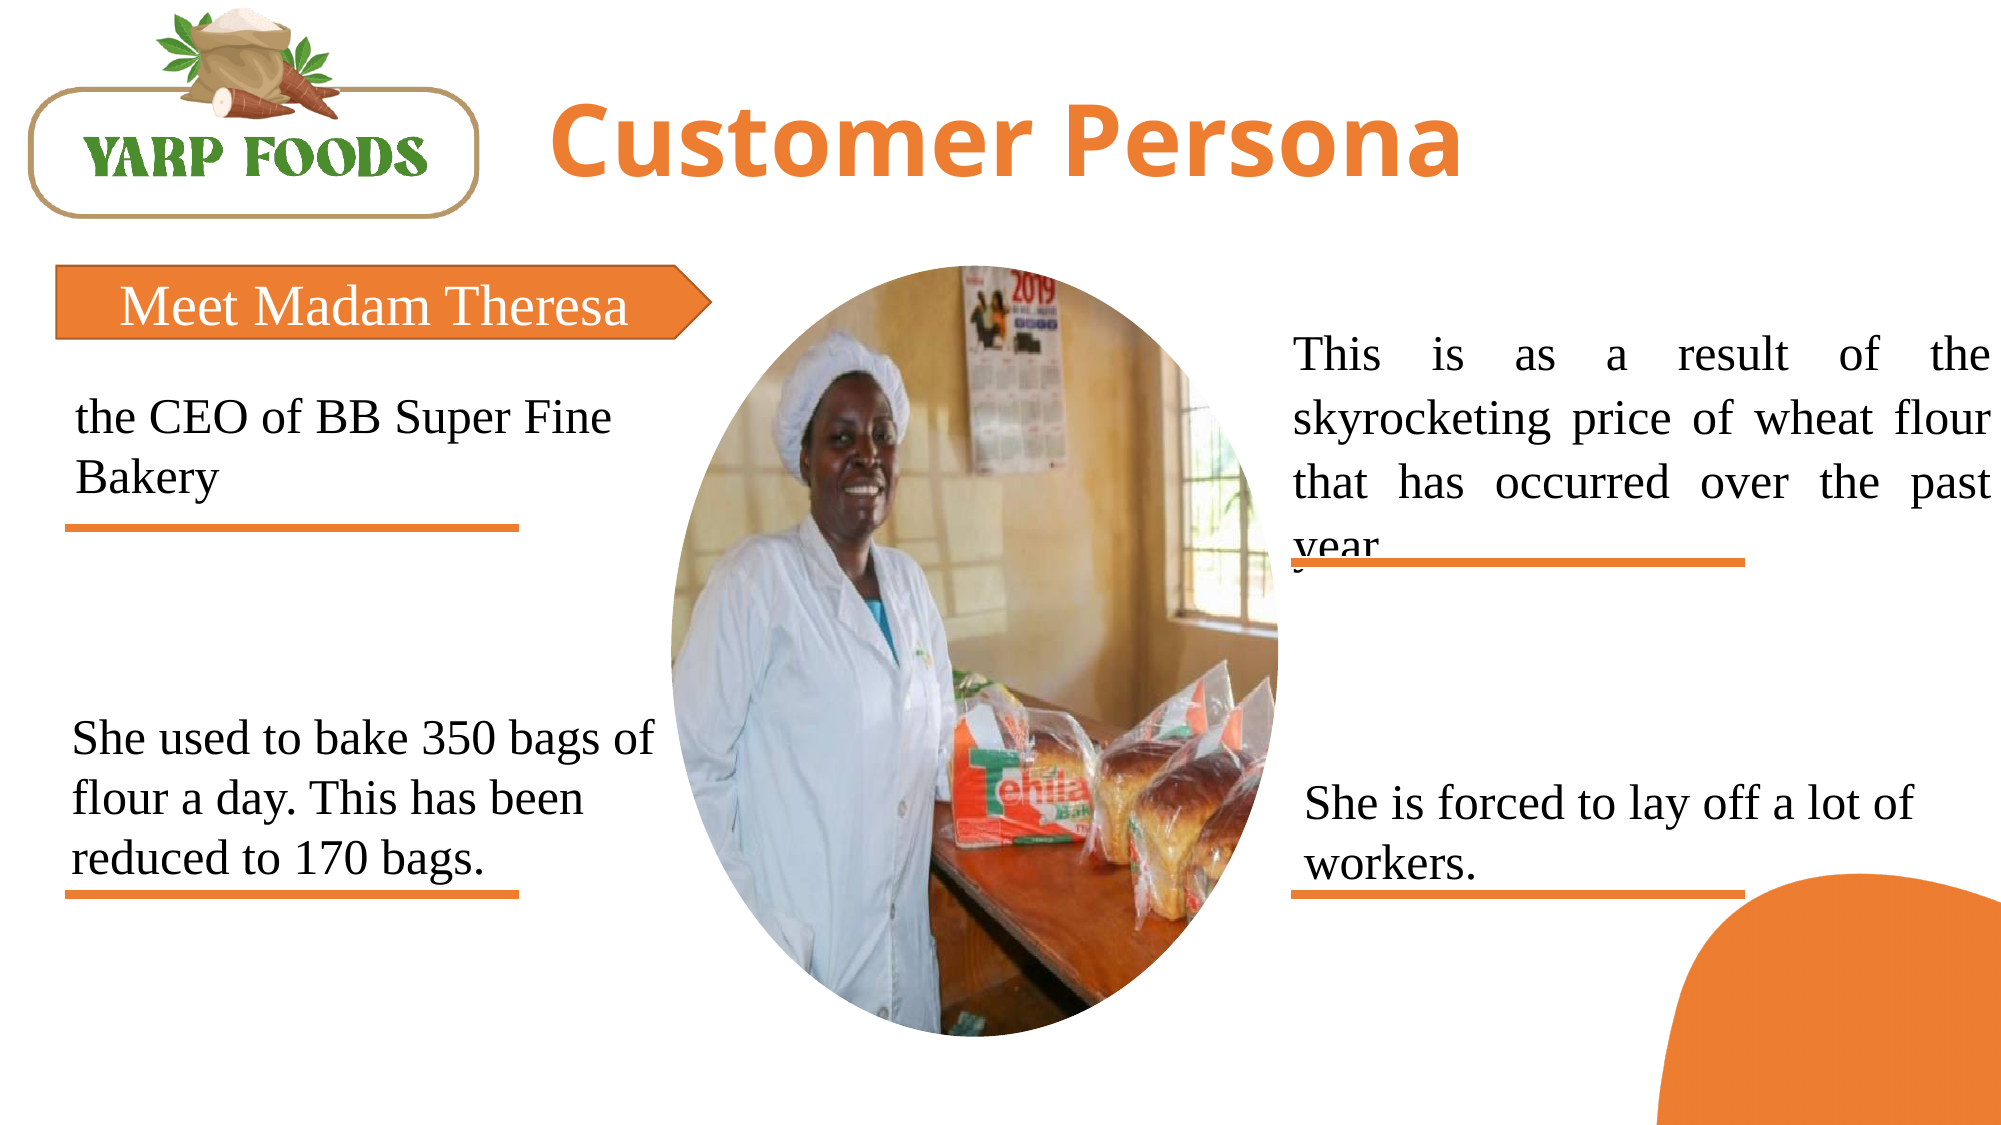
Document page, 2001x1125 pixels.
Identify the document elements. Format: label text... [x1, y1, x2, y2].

text_box Meet Madam Theresa [534, 264, 676, 340]
text_box [1608, 747, 2000, 1125]
picture [0, 0, 534, 420]
picture [671, 265, 1279, 1037]
text_box She used to bake 350 bags of flour a day. This has been reduced to 170 bags. [56, 697, 671, 893]
text_box [1289, 888, 1747, 901]
text_box This is as a result of the skyrocketing price of wheat flour that has occurred over the past year. [1279, 308, 2000, 581]
text_box [63, 521, 521, 534]
text_box Customer Persona [534, 69, 1627, 205]
text_box [63, 888, 521, 901]
text_box [1289, 556, 1747, 569]
text_box the CEO of BB Super Fine Bakery [60, 376, 671, 512]
text_box She is forced to lay off a lot of workers. [1288, 762, 1608, 898]
